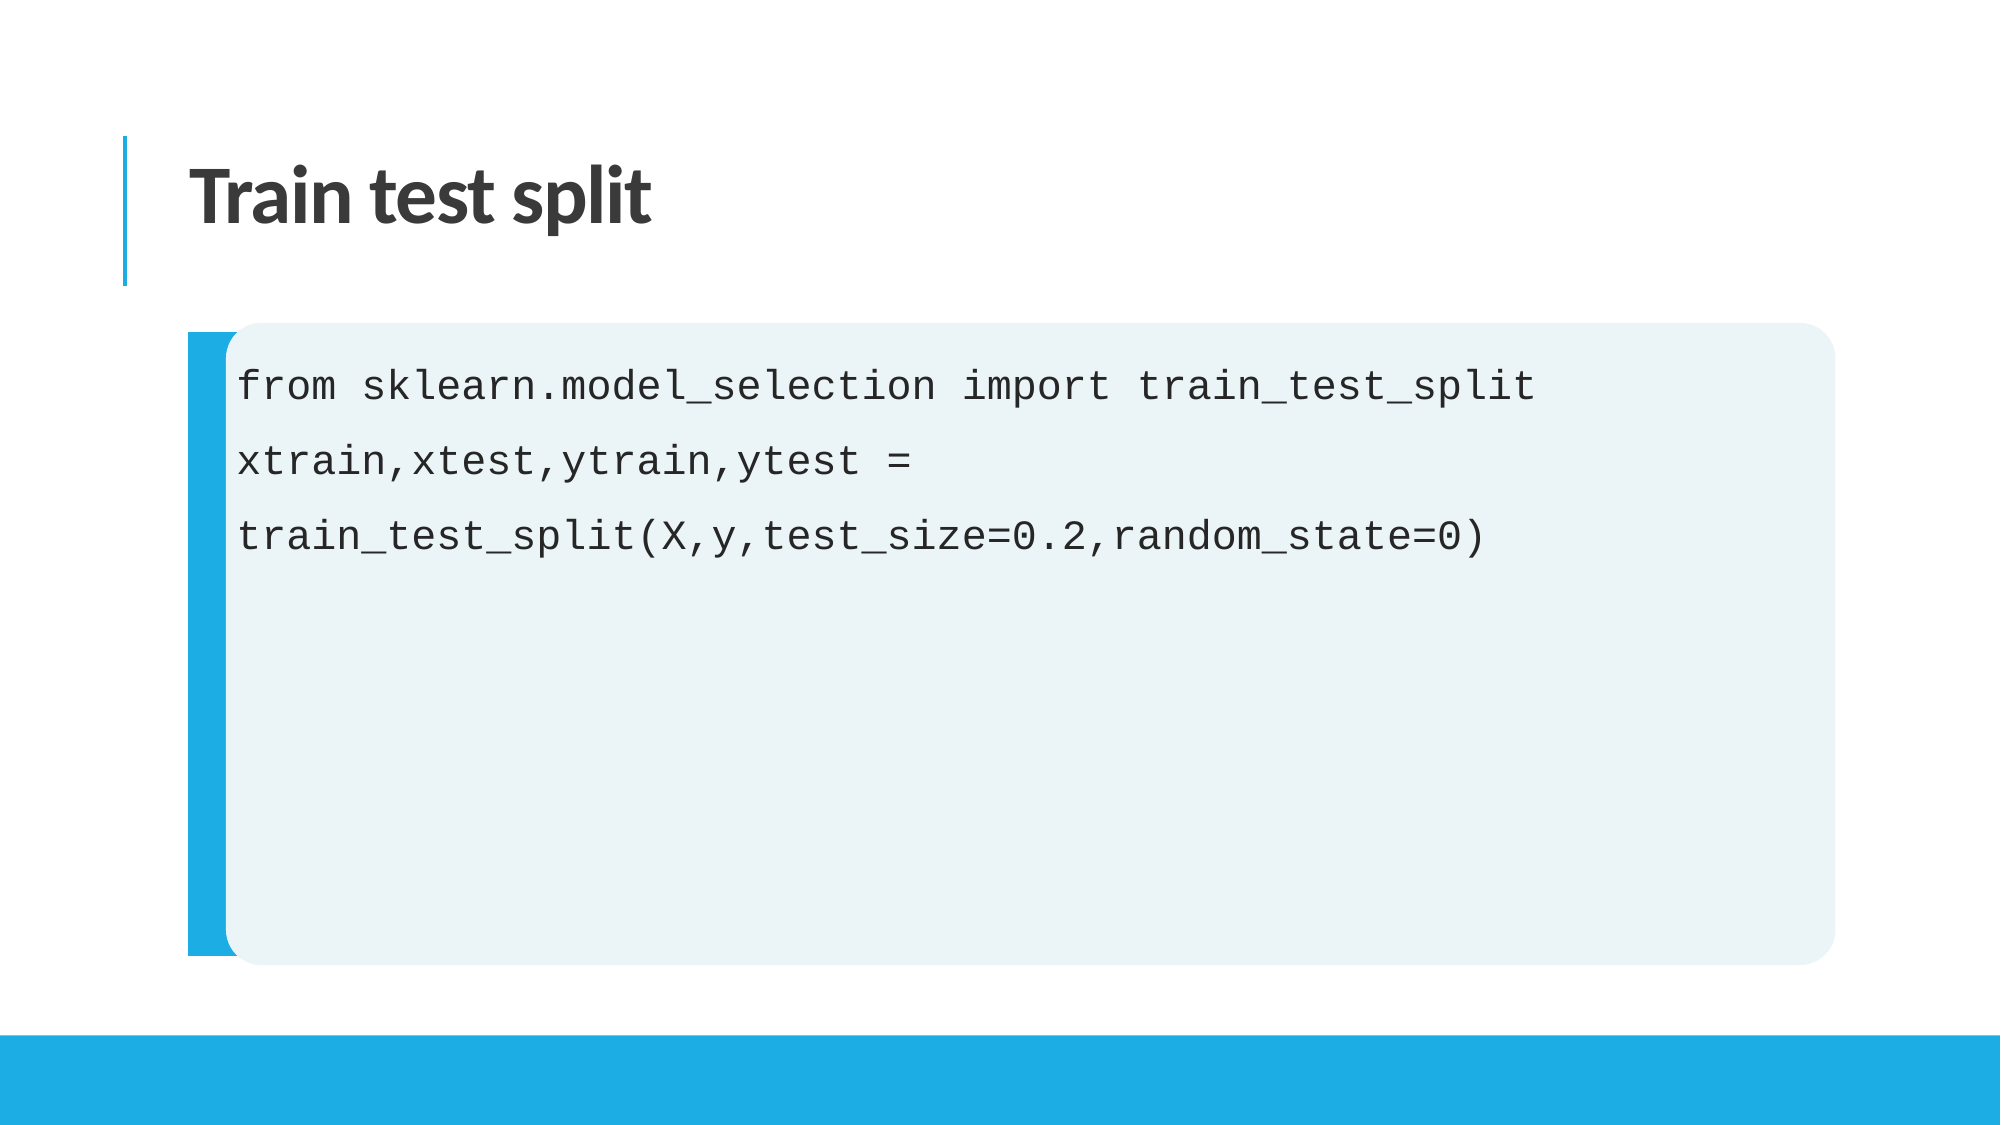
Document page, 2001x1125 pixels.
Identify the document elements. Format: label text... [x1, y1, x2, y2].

text_box Train test split [188, 138, 1370, 240]
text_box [187, 322, 1836, 966]
